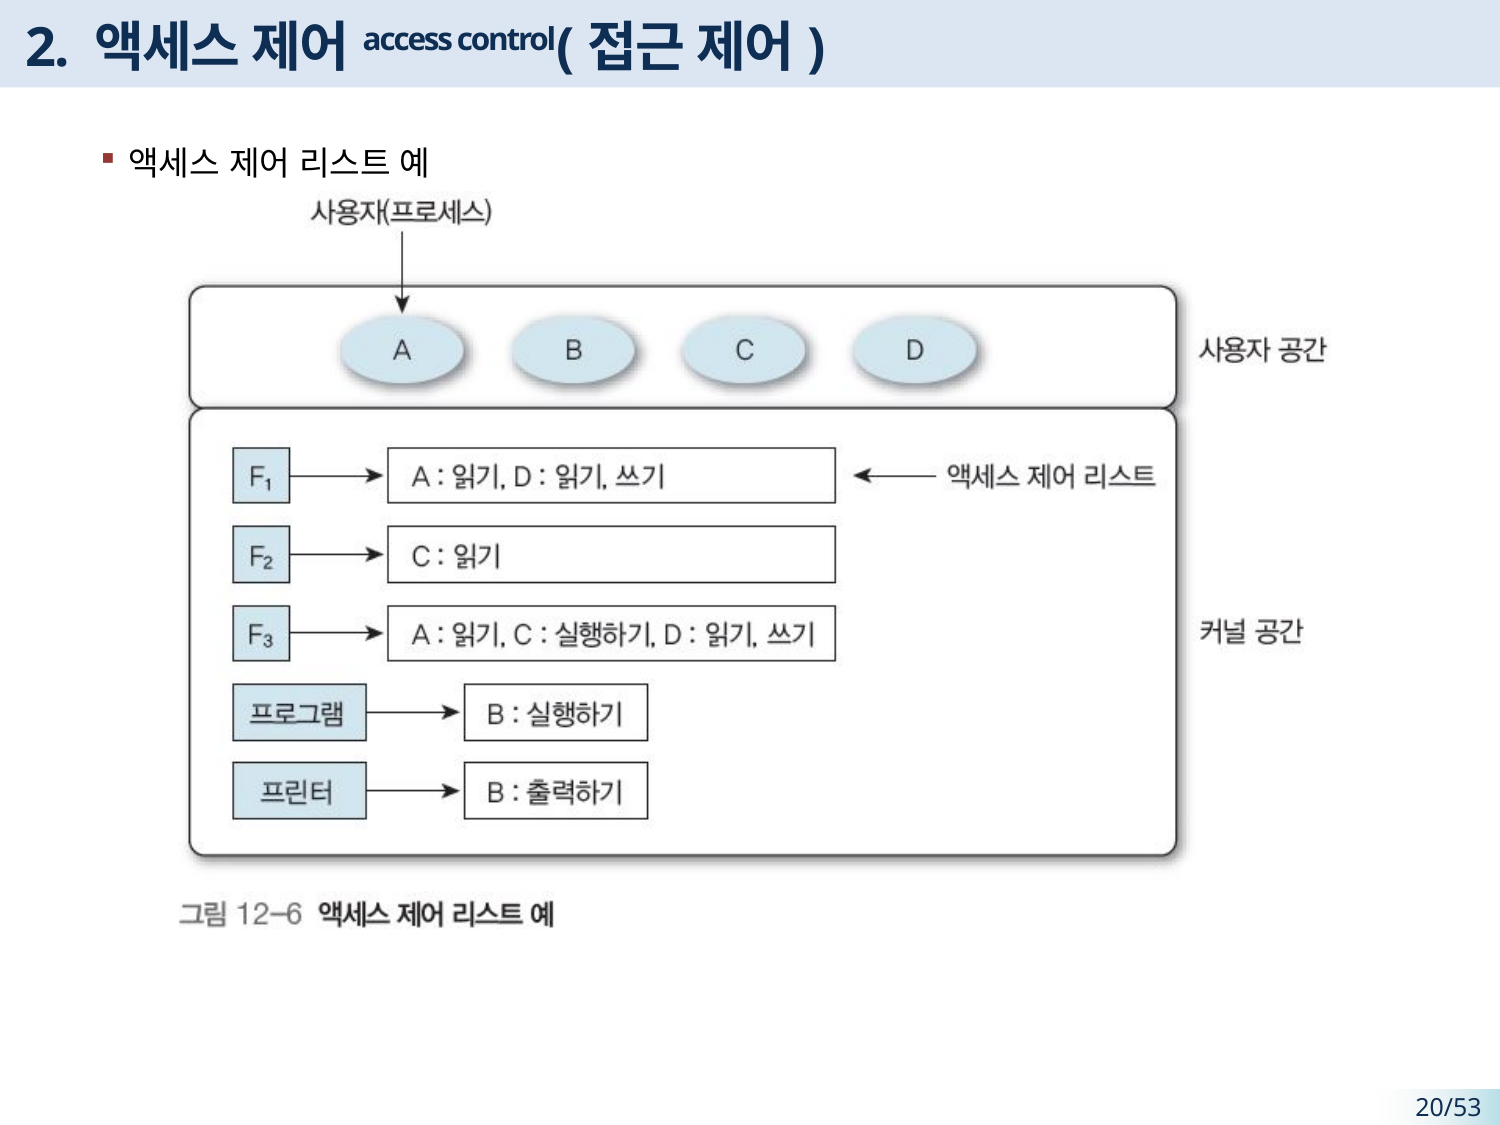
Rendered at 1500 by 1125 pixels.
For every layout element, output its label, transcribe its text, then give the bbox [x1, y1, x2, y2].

list 액세스 제어 리스트 예 [10, 126, 1481, 1057]
title 2. 액세스 제어access control(접근 제어) [10, 5, 1288, 84]
picture [167, 191, 1333, 934]
